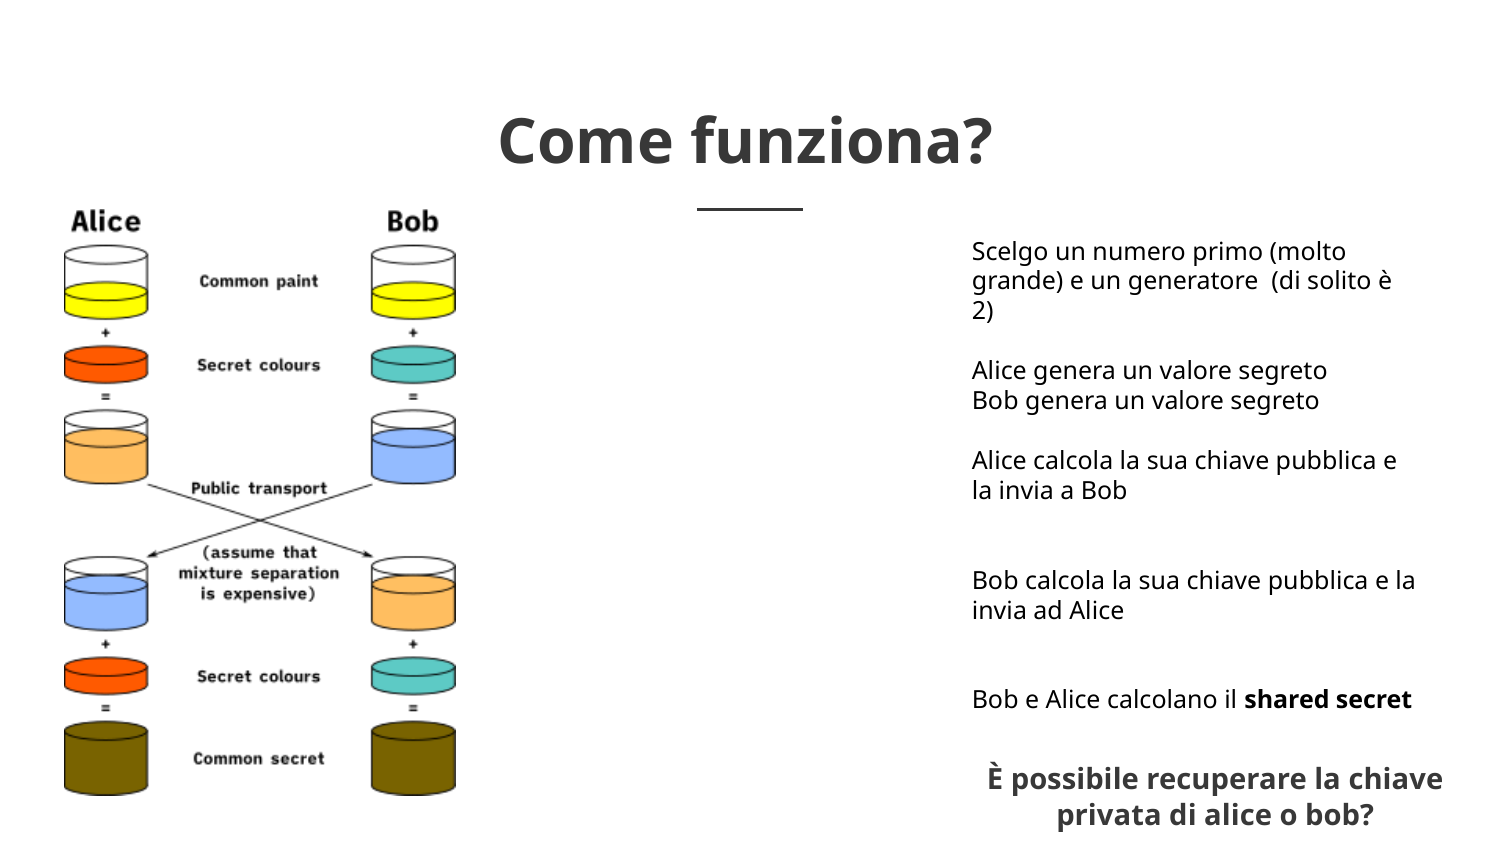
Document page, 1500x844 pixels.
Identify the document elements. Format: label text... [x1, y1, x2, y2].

text_box È possibile recuperare la chiave privata di alice o bob? [957, 745, 1474, 833]
title Come funziona? [173, 86, 1318, 173]
picture [64, 208, 456, 796]
